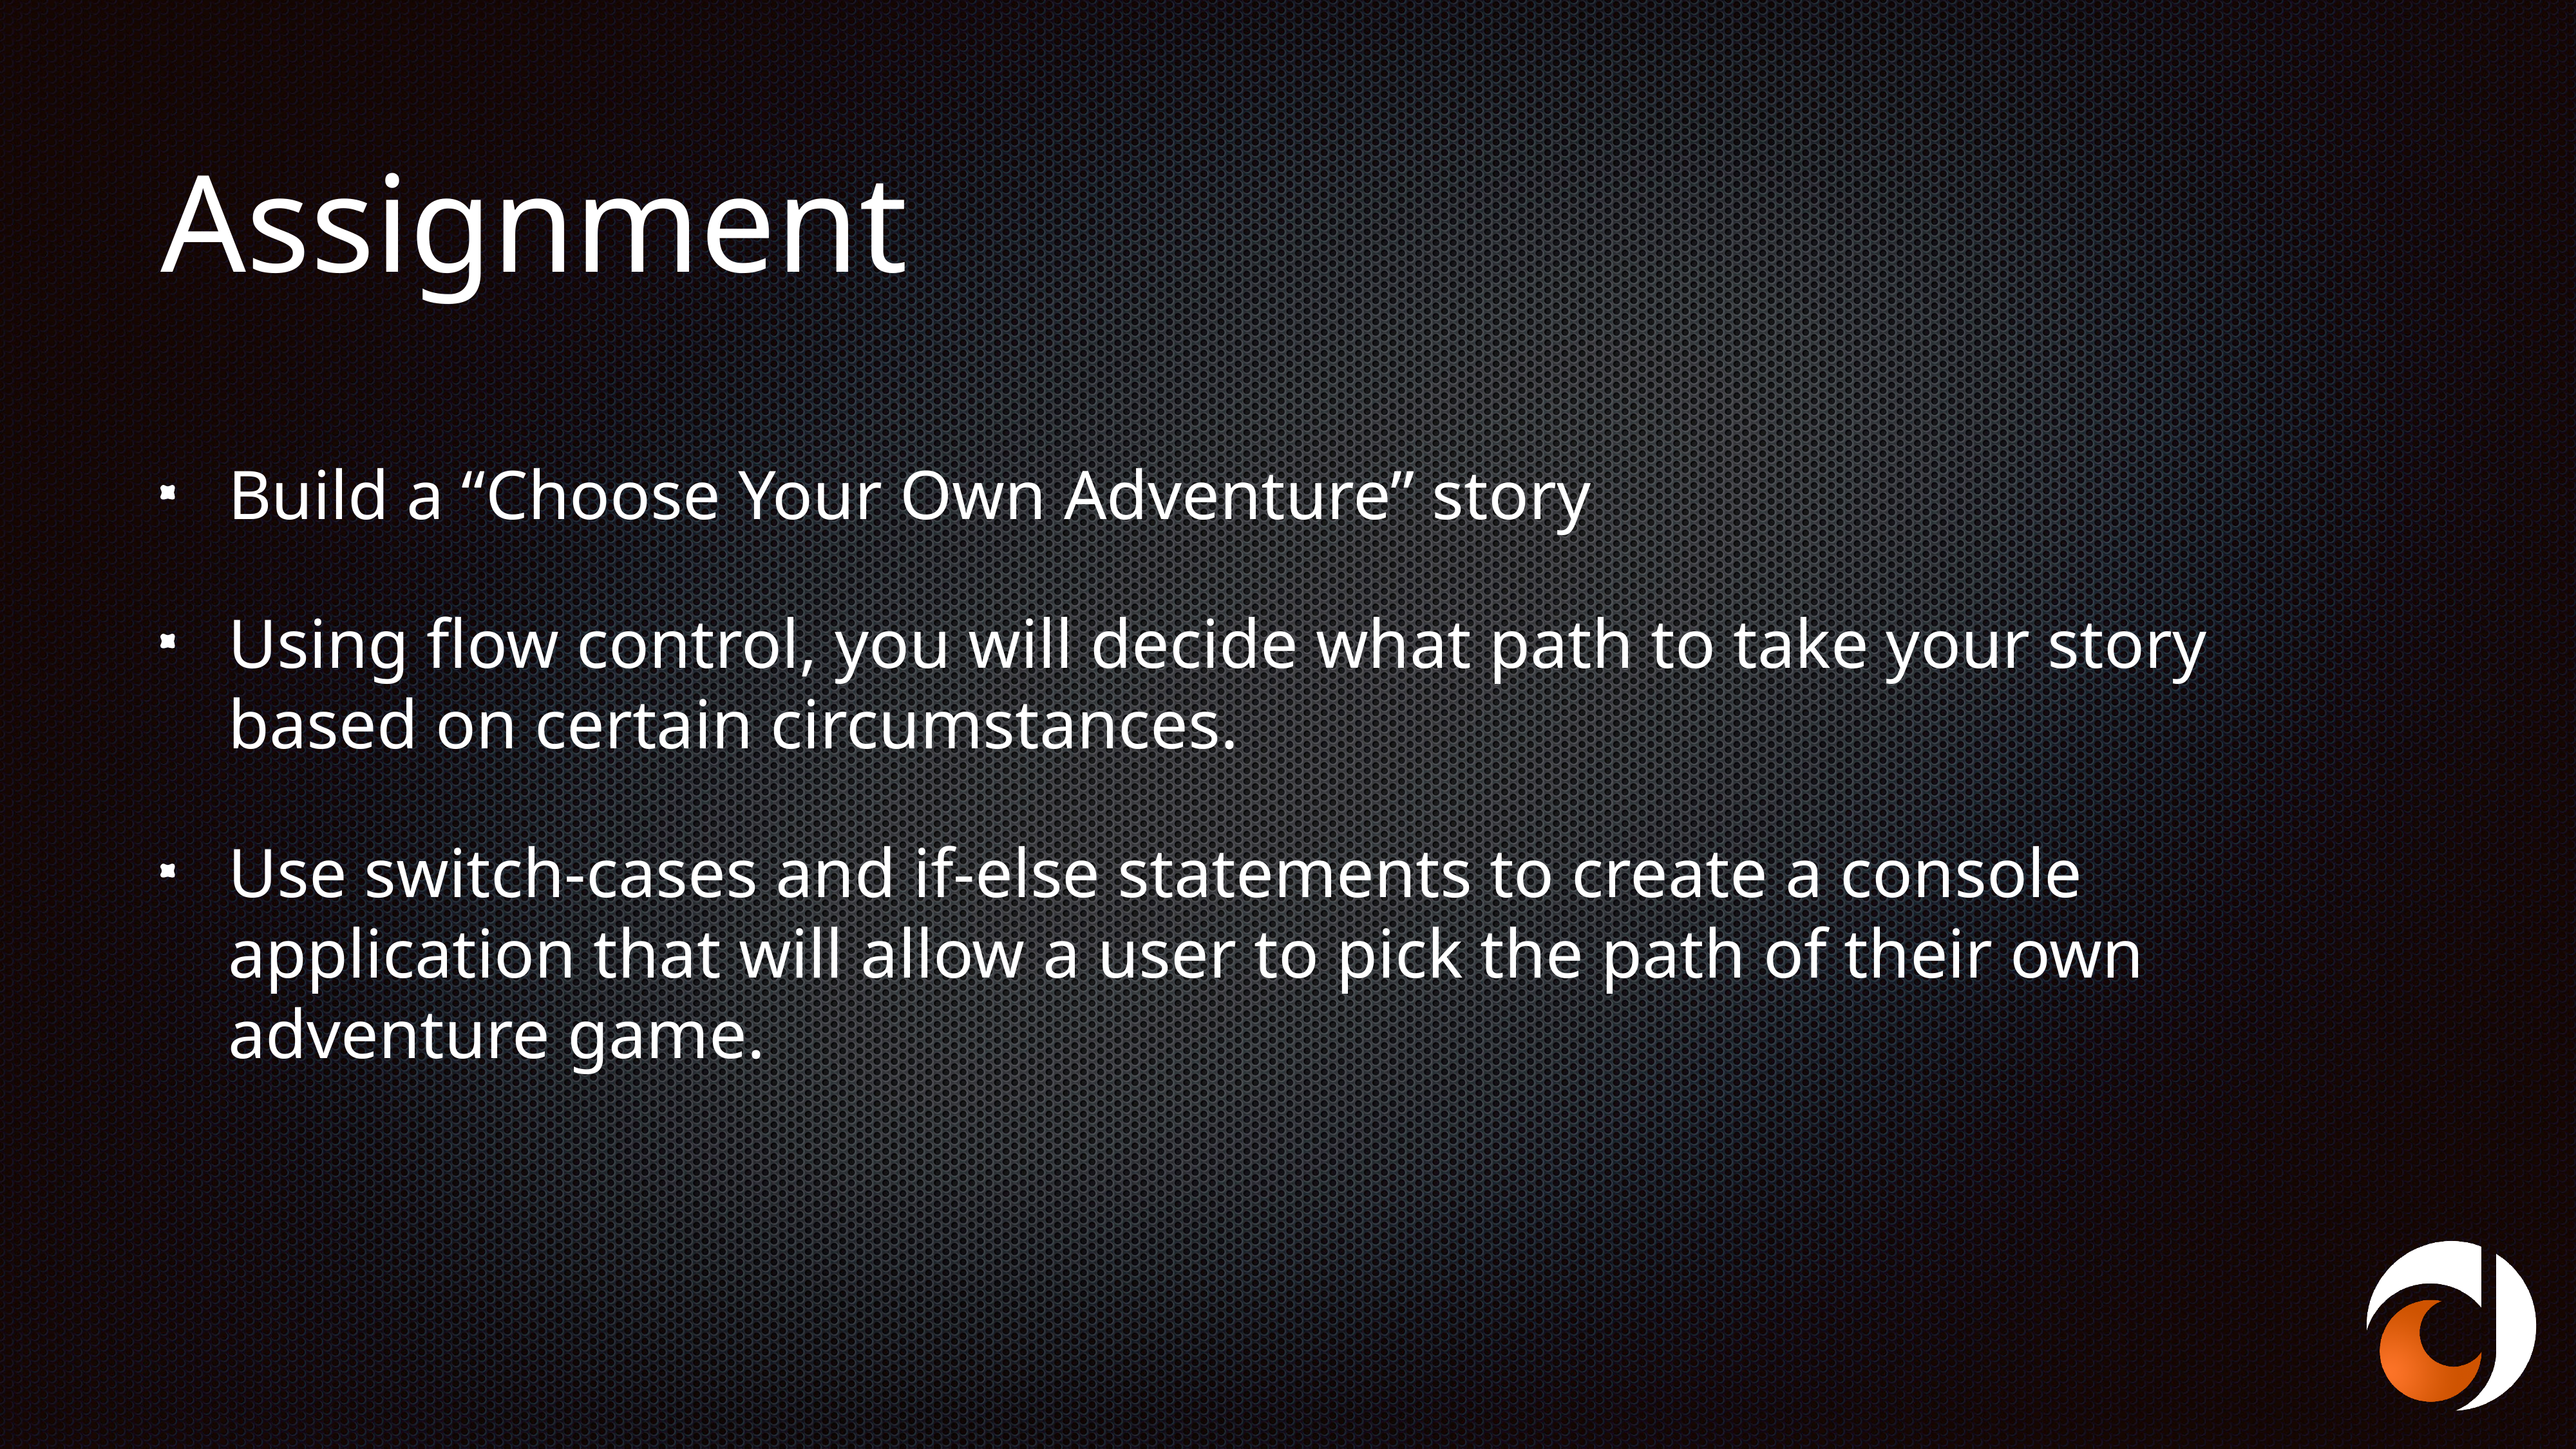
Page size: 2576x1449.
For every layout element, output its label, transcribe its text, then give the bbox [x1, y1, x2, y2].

list Build a “Choose Your Own Adventure” story Using flow control, you will decide what path to take your story based on certain circumstances. Use switch-cases and if-else statements to create a console application that will allow a user to pick the path of their own adventure game. [155, 412, 2421, 1262]
title Assignment [155, 37, 2421, 401]
picture [0, 0, 2576, 1449]
